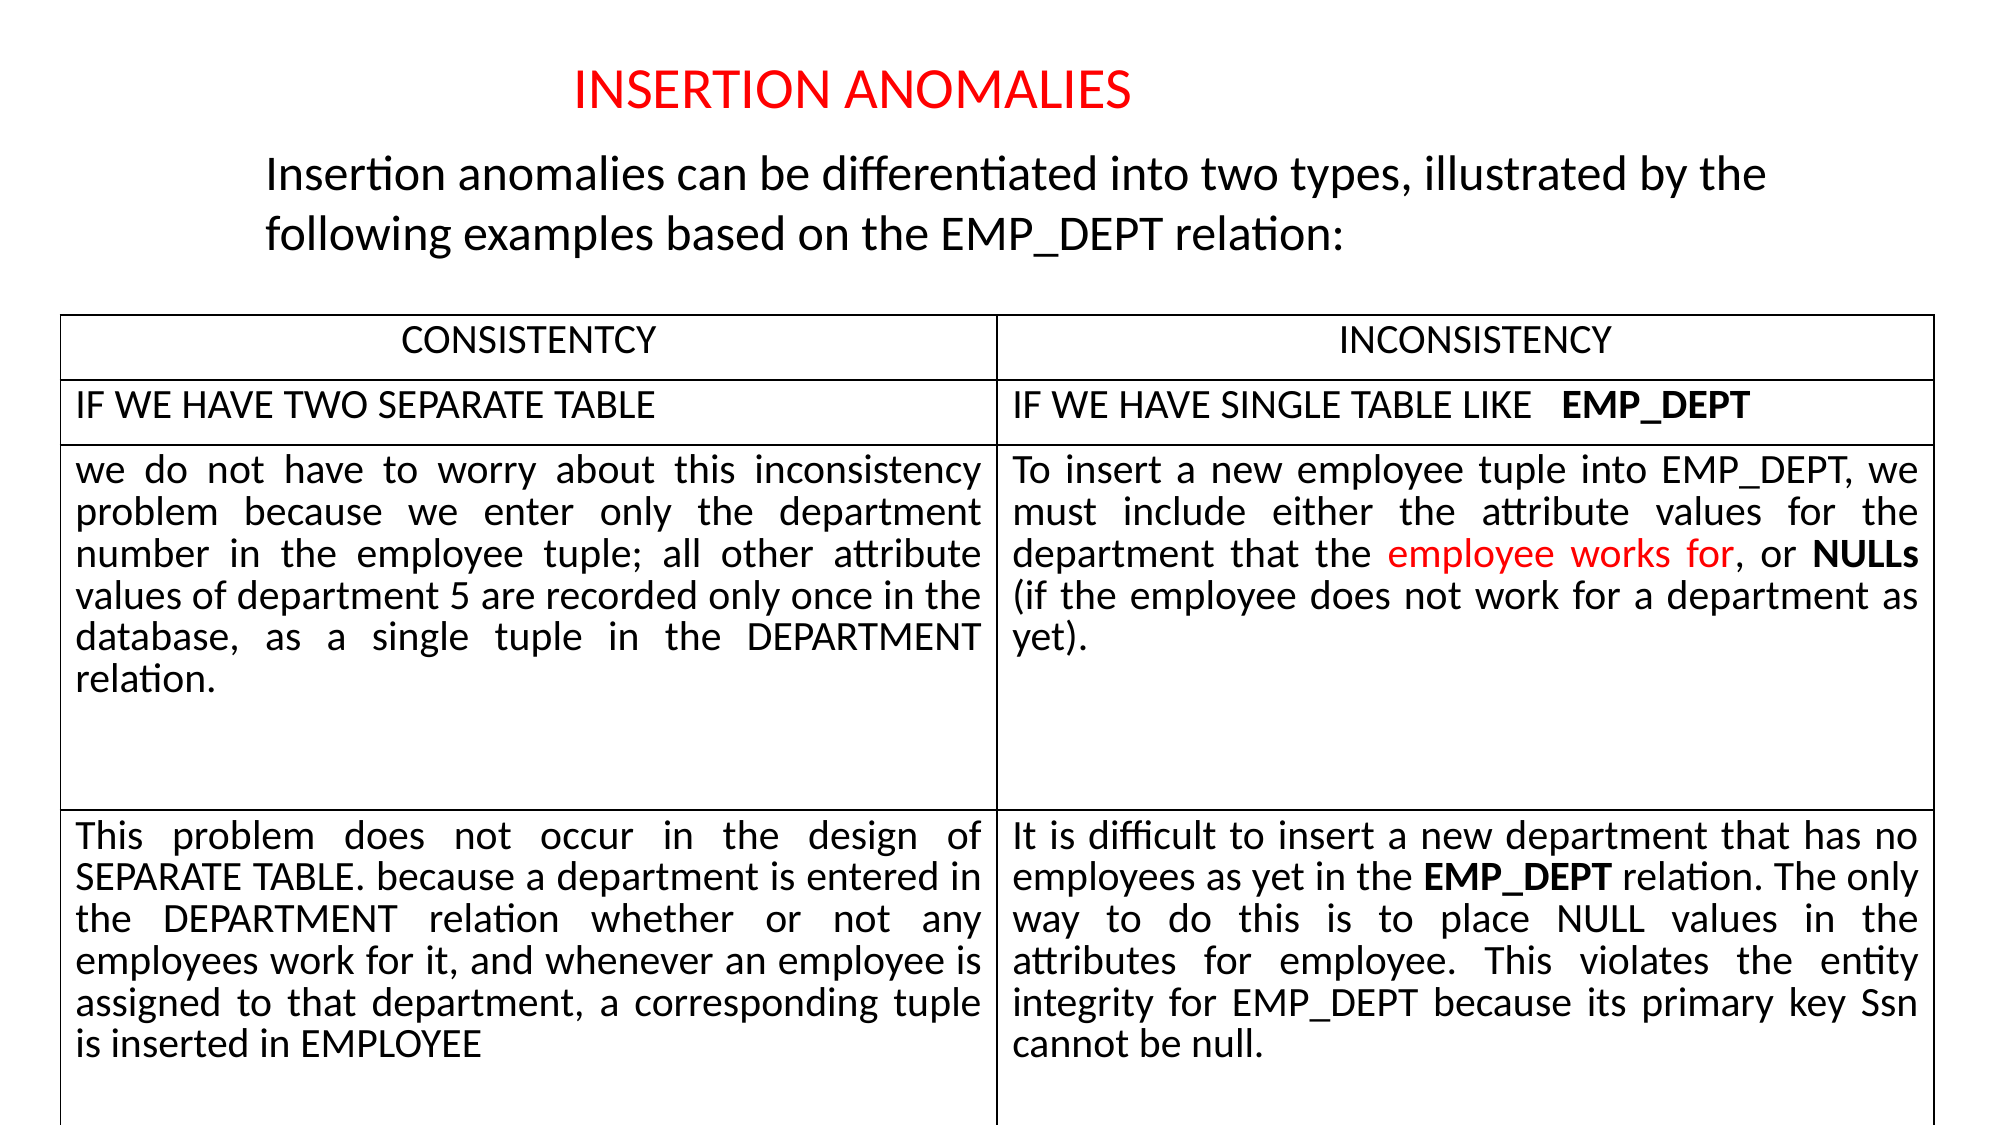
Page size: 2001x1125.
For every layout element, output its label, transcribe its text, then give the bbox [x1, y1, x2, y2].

table_header CONSISTENTCY [61, 316, 996, 379]
table_cell To insert a new employee tuple into EMP_DEPT, we must include either the attribute values for the department that the employee works for, or NULLs (if the employee does not work for a department as yet). [998, 446, 1933, 809]
table_cell This problem does not occur in the design of SEPARATE TABLE. because a department is entered in the DEPARTMENT relation whether or not any employees work for it, and whenever an employee is assigned to that department, a corresponding tuple is inserted in EMPLOYEE [61, 811, 996, 1125]
text_box Insertion anomalies can be differentiated into two types, illustrated by the following examples based on the EMP_DEPT relation: [250, 133, 1960, 269]
text_box INSERTION ANOMALIES [273, 42, 1433, 128]
table_header INCONSISTENCY [998, 316, 1933, 379]
table_cell It is difficult to insert a new department that has no employees as yet in the EMP_DEPT relation. The only way to do this is to place NULL values in the attributes for employee. This violates the entity integrity for EMP_DEPT because its primary key Ssn cannot be null. [998, 811, 1933, 1125]
table_cell IF WE HAVE TWO SEPARATE TABLE [61, 381, 996, 444]
table_cell we do not have to worry about this inconsistency problem because we enter only the department number in the employee tuple; all other attribute values of department 5 are recorded only once in the database, as a single tuple in the DEPARTMENT relation. [61, 446, 996, 809]
table_cell IF WE HAVE SINGLE TABLE LIKE EMP_DEPT [998, 381, 1933, 444]
